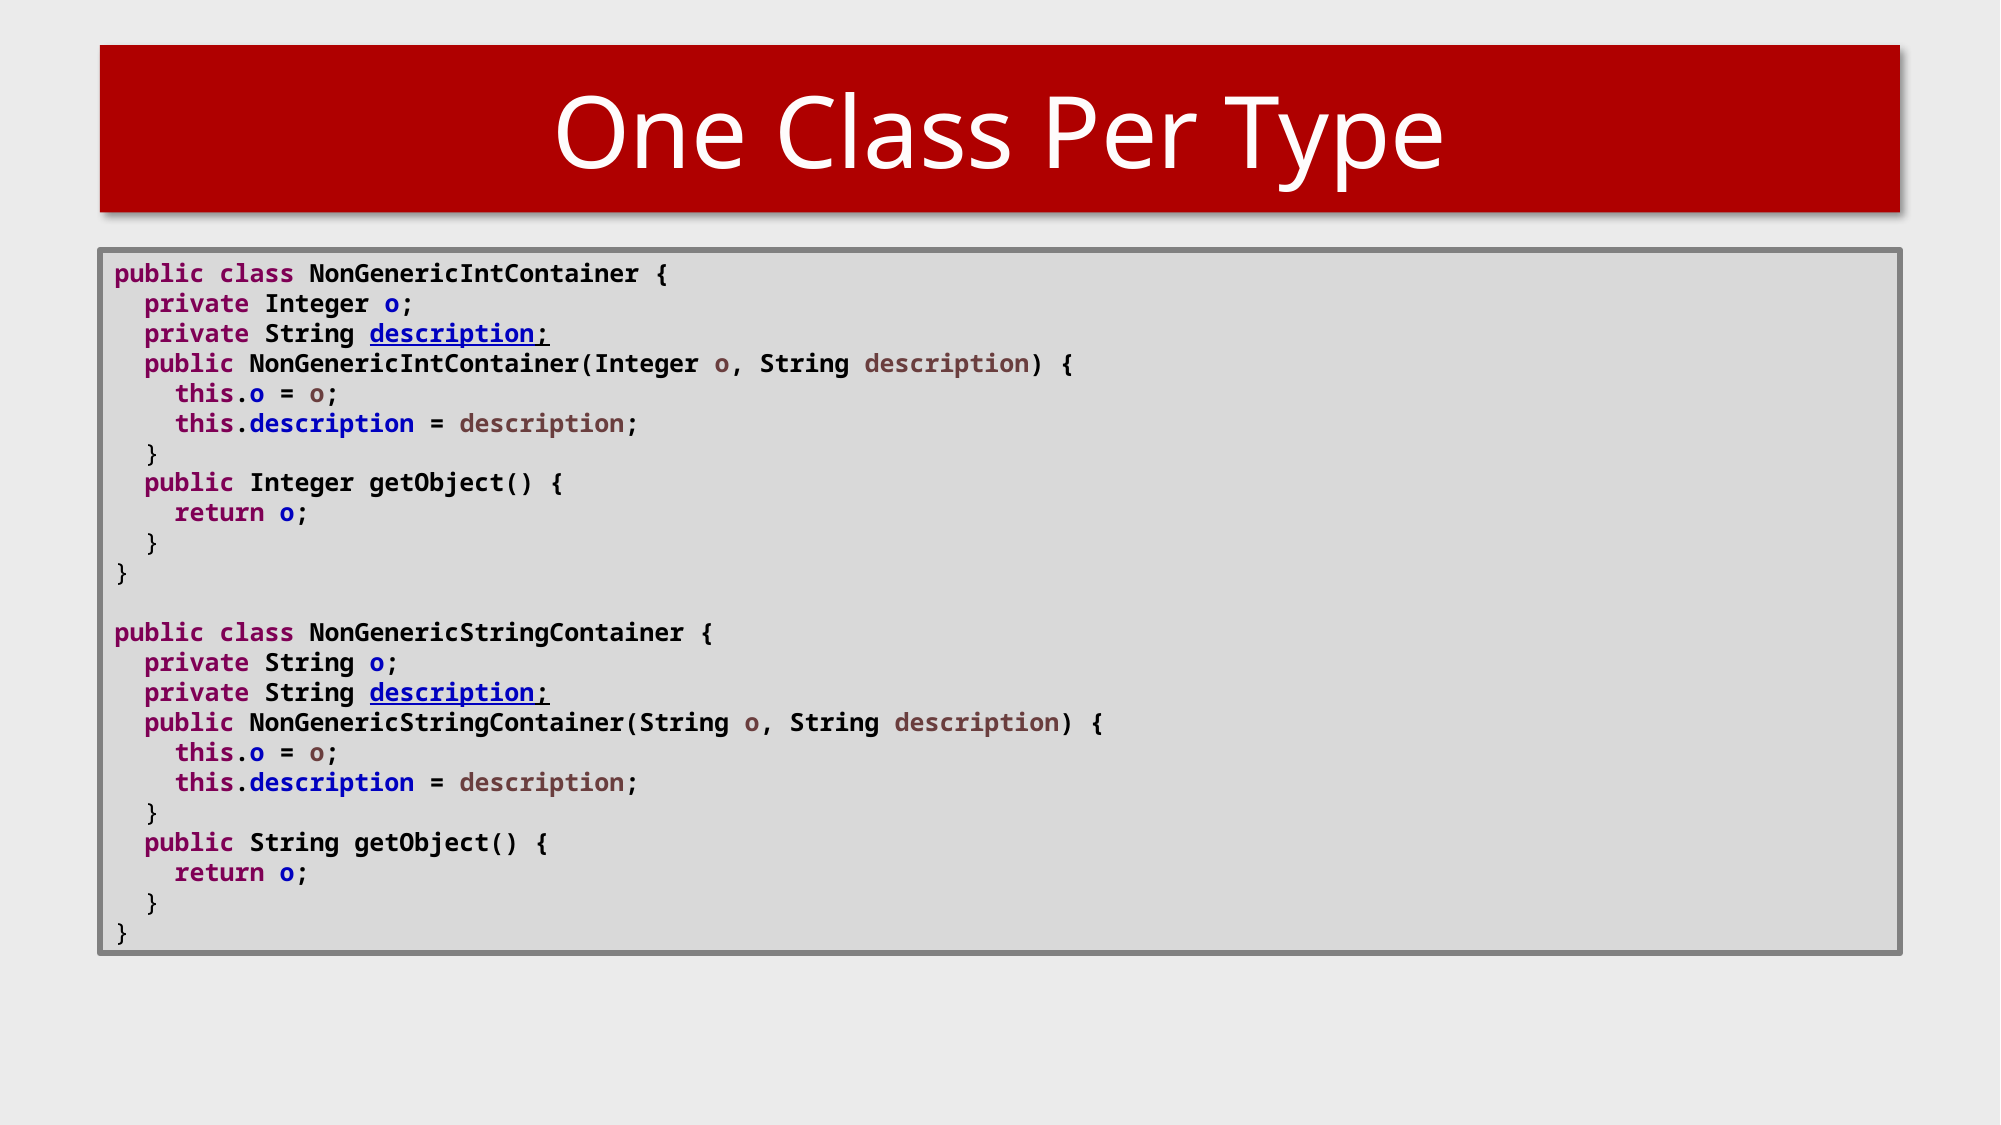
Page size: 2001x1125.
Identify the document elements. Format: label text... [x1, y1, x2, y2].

title One Class Per Type [99, 45, 1900, 213]
text_box public class NonGenericIntContainer { private Integer o; private String description; public NonGenericIntContainer(Integer o, String description) { this.o = o; this.description = description; } public Integer getObject() { return o; } } public class NonGenericStringContainer { private String o; private String description; public NonGenericStringContainer(String o, String description) { this.o = o; this.description = description; } public String getObject() { return o; } } [99, 249, 1900, 954]
